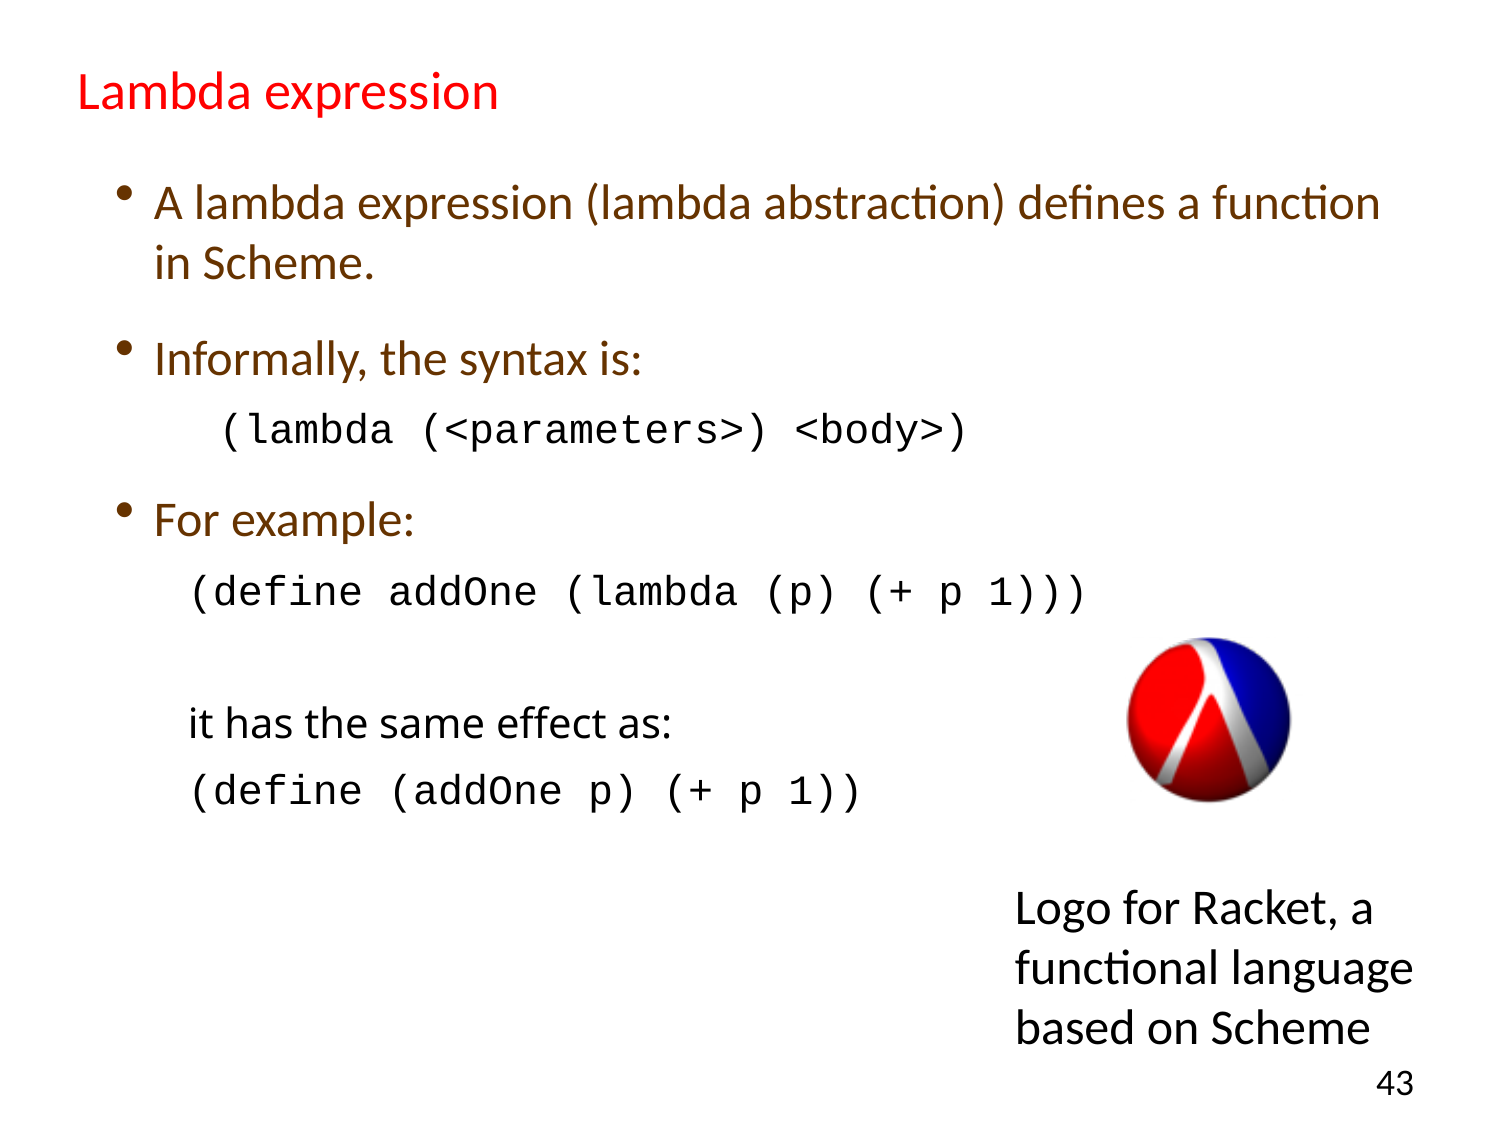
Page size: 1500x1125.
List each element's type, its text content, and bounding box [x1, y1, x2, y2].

slide_number 43 [1349, 1063, 1438, 1101]
picture [1124, 637, 1309, 815]
list A lambda expression (lambda abstraction) defines a function in Scheme. Informally, the syntax is: (lambda (<parameters>) <body>) For example: (define addOne (lambda (p) (+ p 1))) it has the same effect as: (define (addOne p) (+ p 1)) [99, 162, 1426, 1026]
text_box Logo for Racket, a functional language based on Scheme [999, 867, 1500, 1063]
title Lambda expression [62, 49, 1426, 126]
